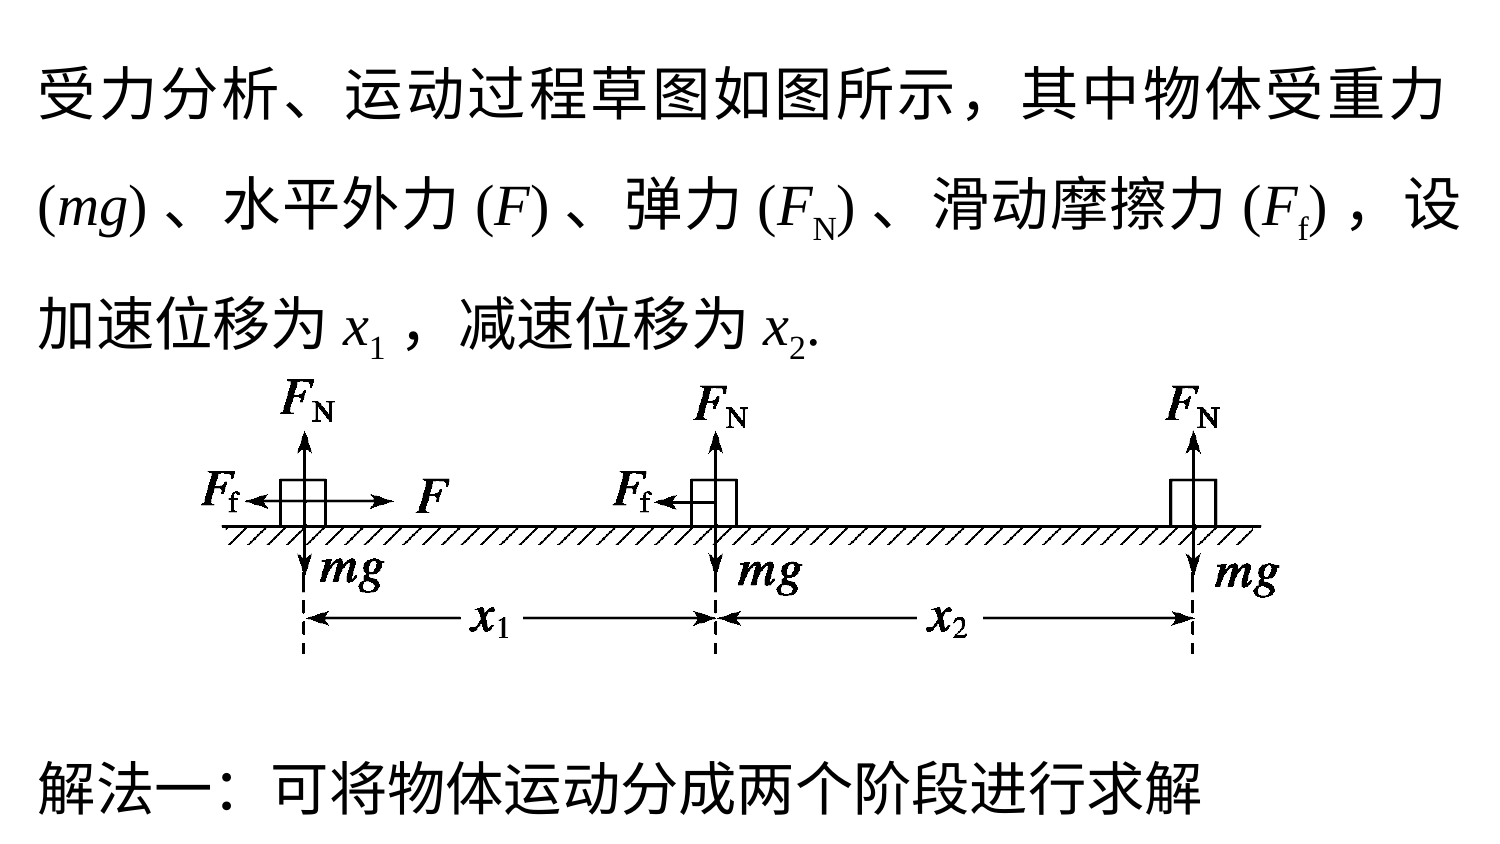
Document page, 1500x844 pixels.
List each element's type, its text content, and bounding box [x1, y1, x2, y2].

text_box 受力分析、运动过程草图如图所示，其中物体受重力(mg)、水平外力(F)、弹力(FN)、滑动摩擦力(Ff)，设加速位移为x1，减速位移为x2. 解法一：可将物体运动分成两个阶段进行求解 [23, 15, 1477, 830]
picture [200, 361, 1300, 675]
